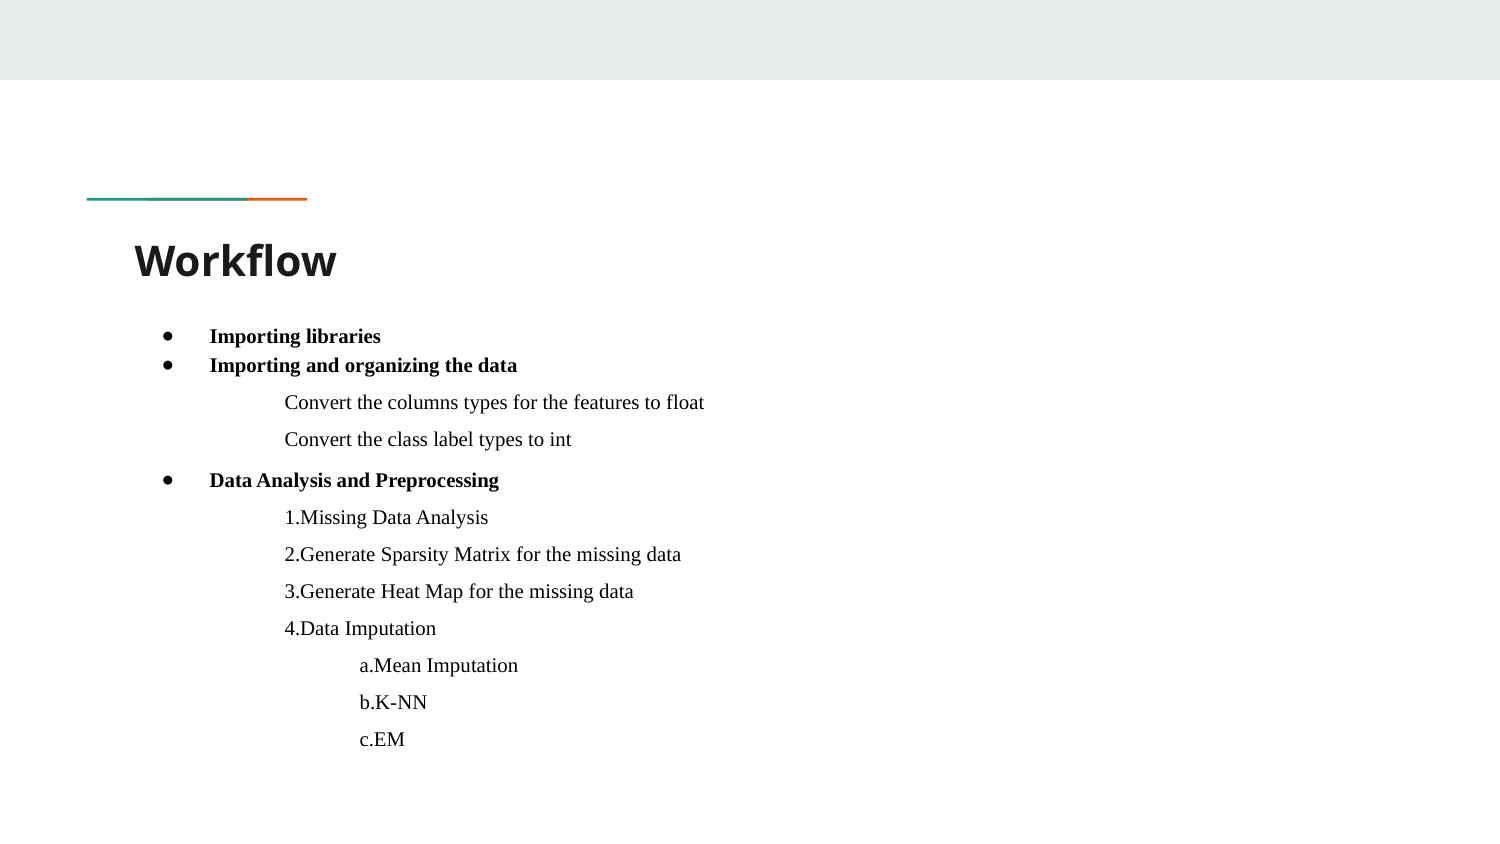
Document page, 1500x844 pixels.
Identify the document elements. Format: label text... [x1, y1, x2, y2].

list Importing libraries Importing and organizing the data Convert the columns types for the features to float Convert the class label types to int Data Analysis and Preprocessing 1.Missing Data Analysis 2.Generate Sparsity Matrix for the missing data 3.Generate Heat Map for the missing data 4.Data Imputation a.Mean Imputation b.K-NN c.EM [119, 304, 1381, 800]
title Workflow [119, 216, 1381, 304]
